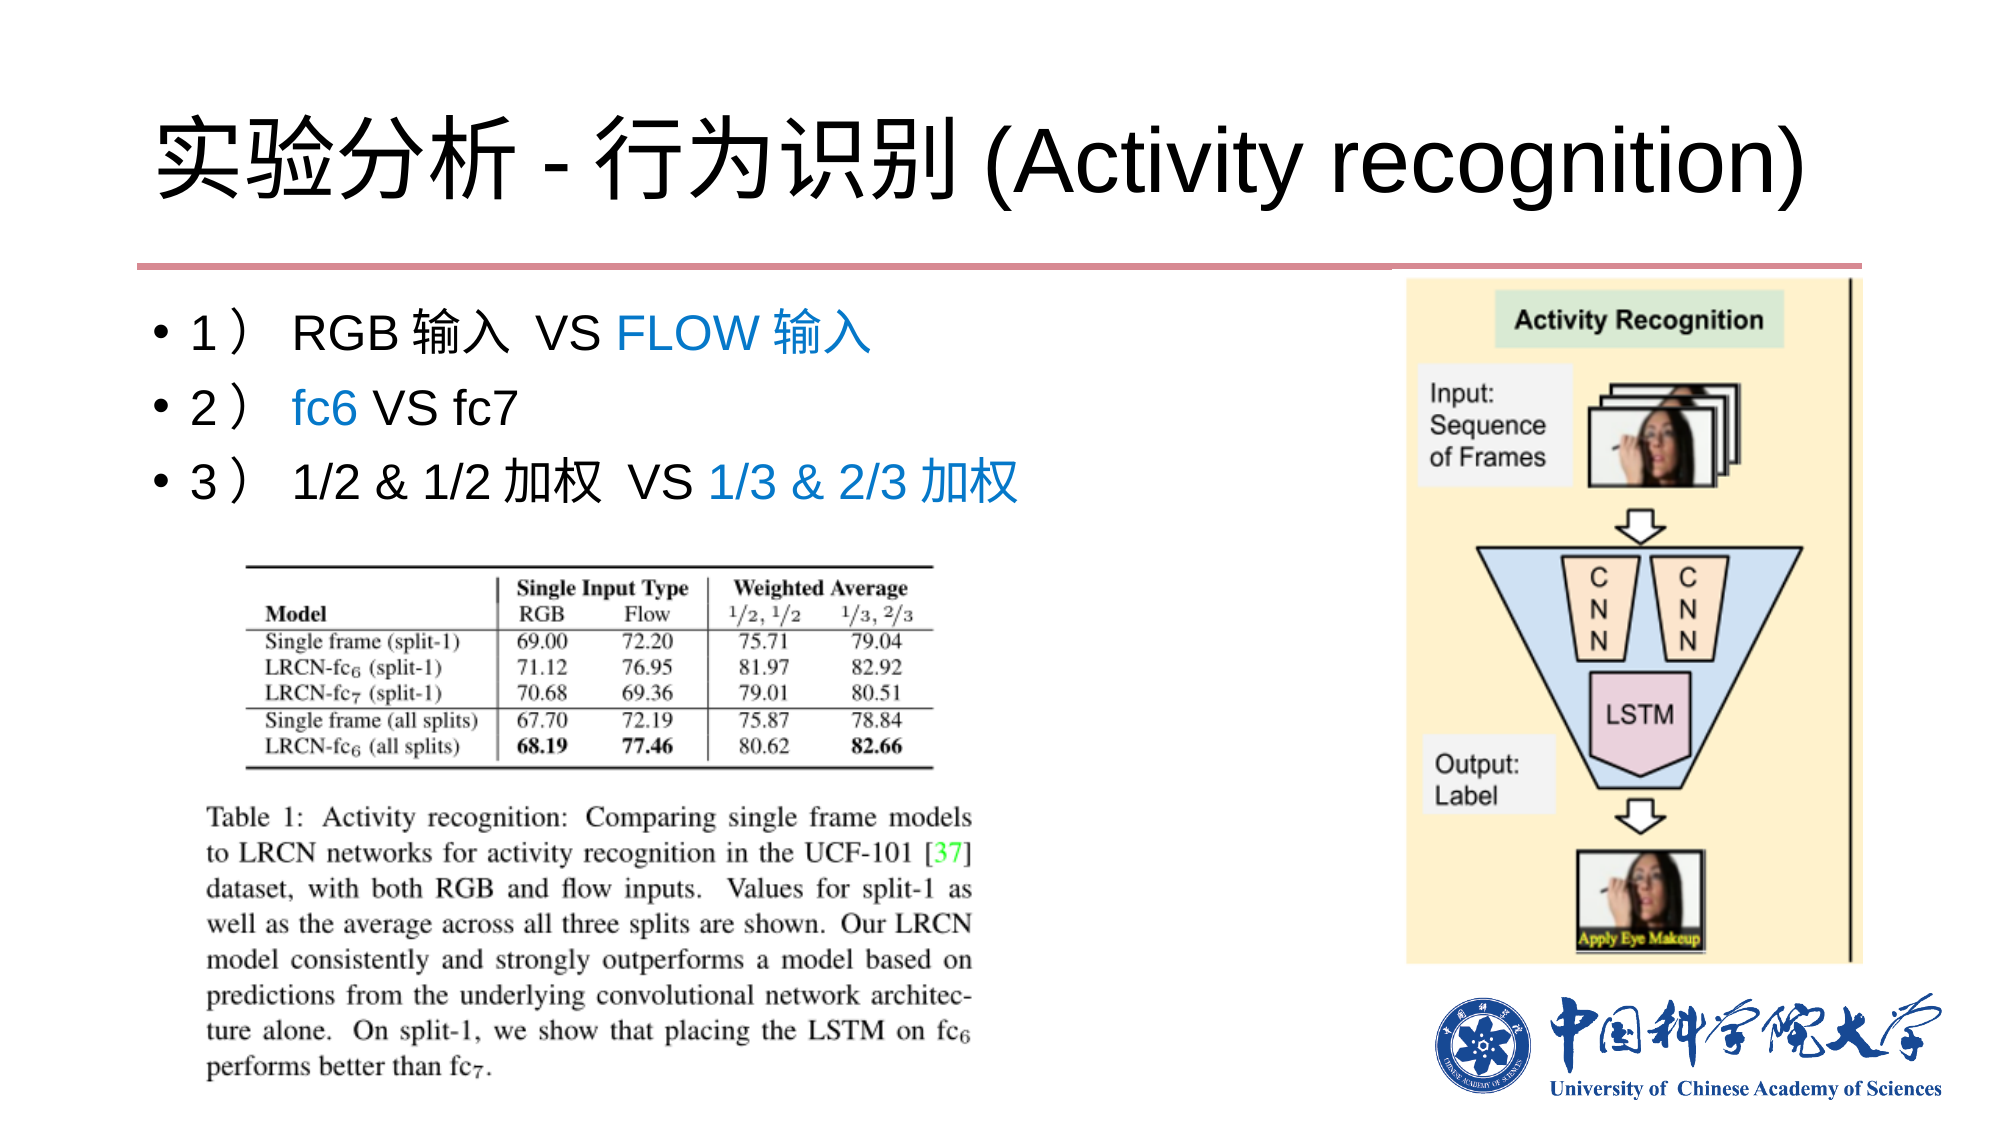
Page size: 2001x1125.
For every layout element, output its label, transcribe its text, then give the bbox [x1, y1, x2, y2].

picture [185, 527, 1001, 1102]
title 实验分析-行为识别(Activity recognition) [137, 59, 1863, 267]
picture [1392, 269, 1863, 977]
list 1）RGB输入 VS FLOW输入 2）fc6 VS fc7 3）1/2 & 1/2加权 VS 1/3 & 2/3加权 [137, 299, 1049, 563]
picture [1435, 993, 1942, 1100]
